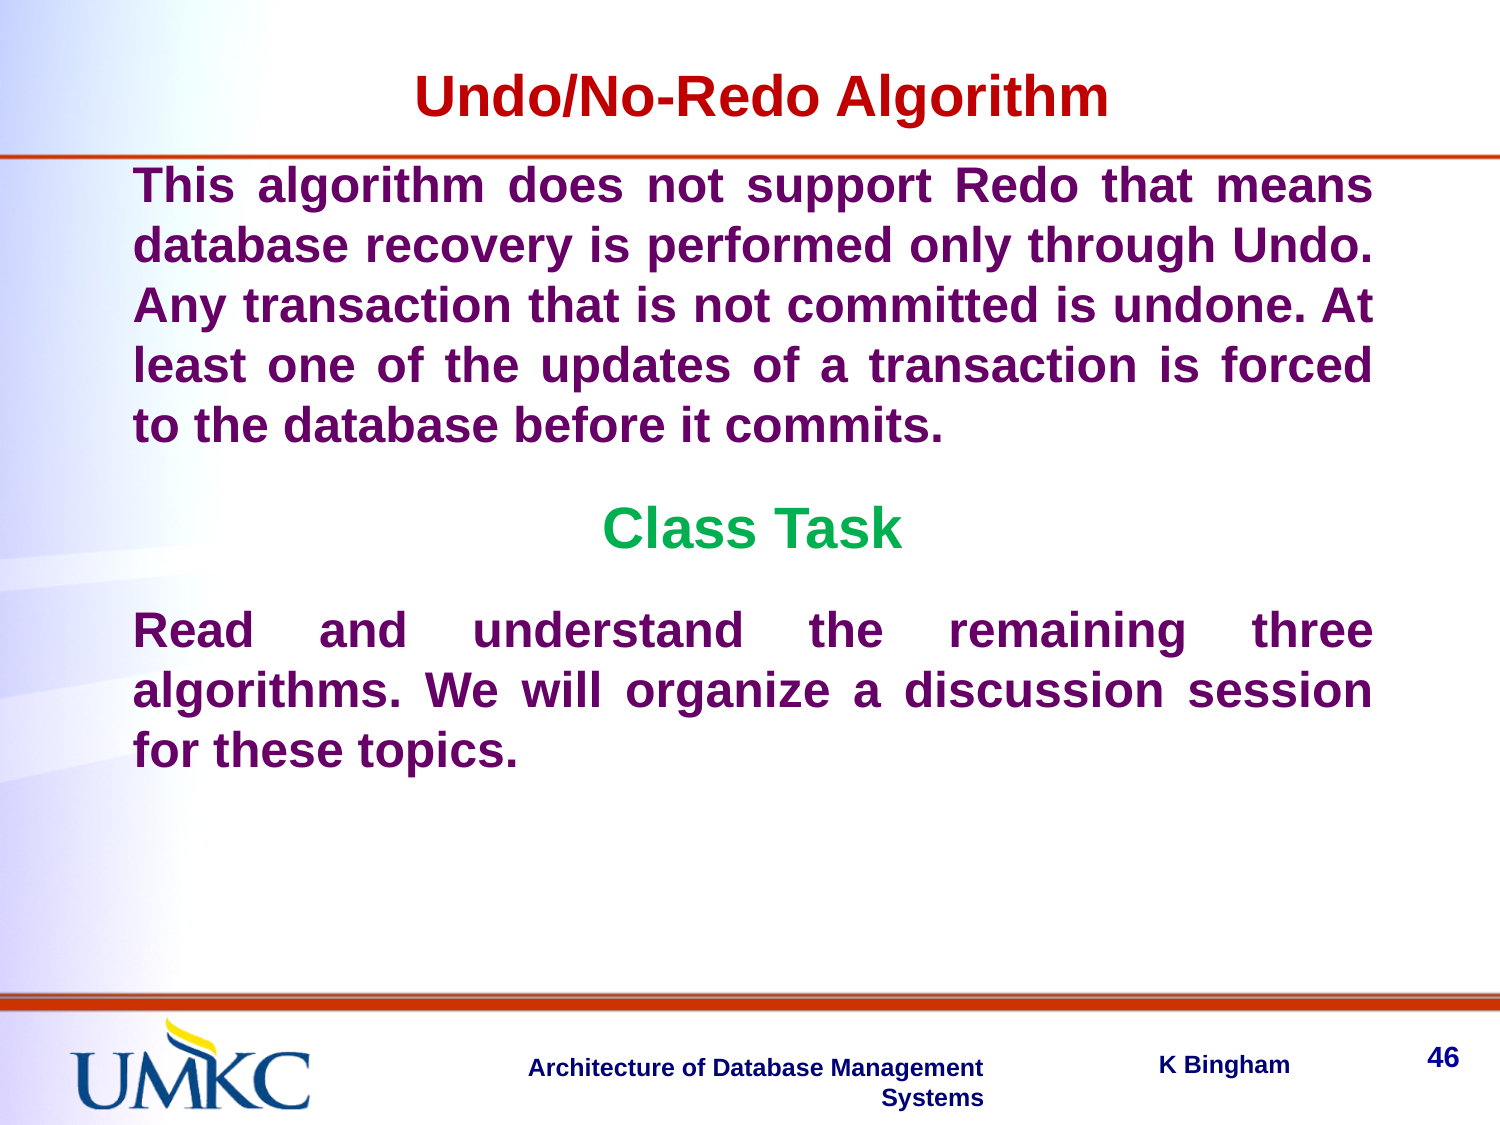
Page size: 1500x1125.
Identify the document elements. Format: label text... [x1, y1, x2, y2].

slide_number 46 [1400, 1031, 1475, 1072]
picture [0, 0, 1500, 1125]
text_box This algorithm does not support Redo that means database recovery is performed only through Undo. Any transaction that is not committed is undone. At least one of the updates of a transaction is forced to the database before it commits. Class Task Read and understand the remaining three algorithms. We will organize a discussion session for these topics. [117, 145, 1389, 785]
title Undo/No-Redo Algorithm [24, 24, 1500, 163]
